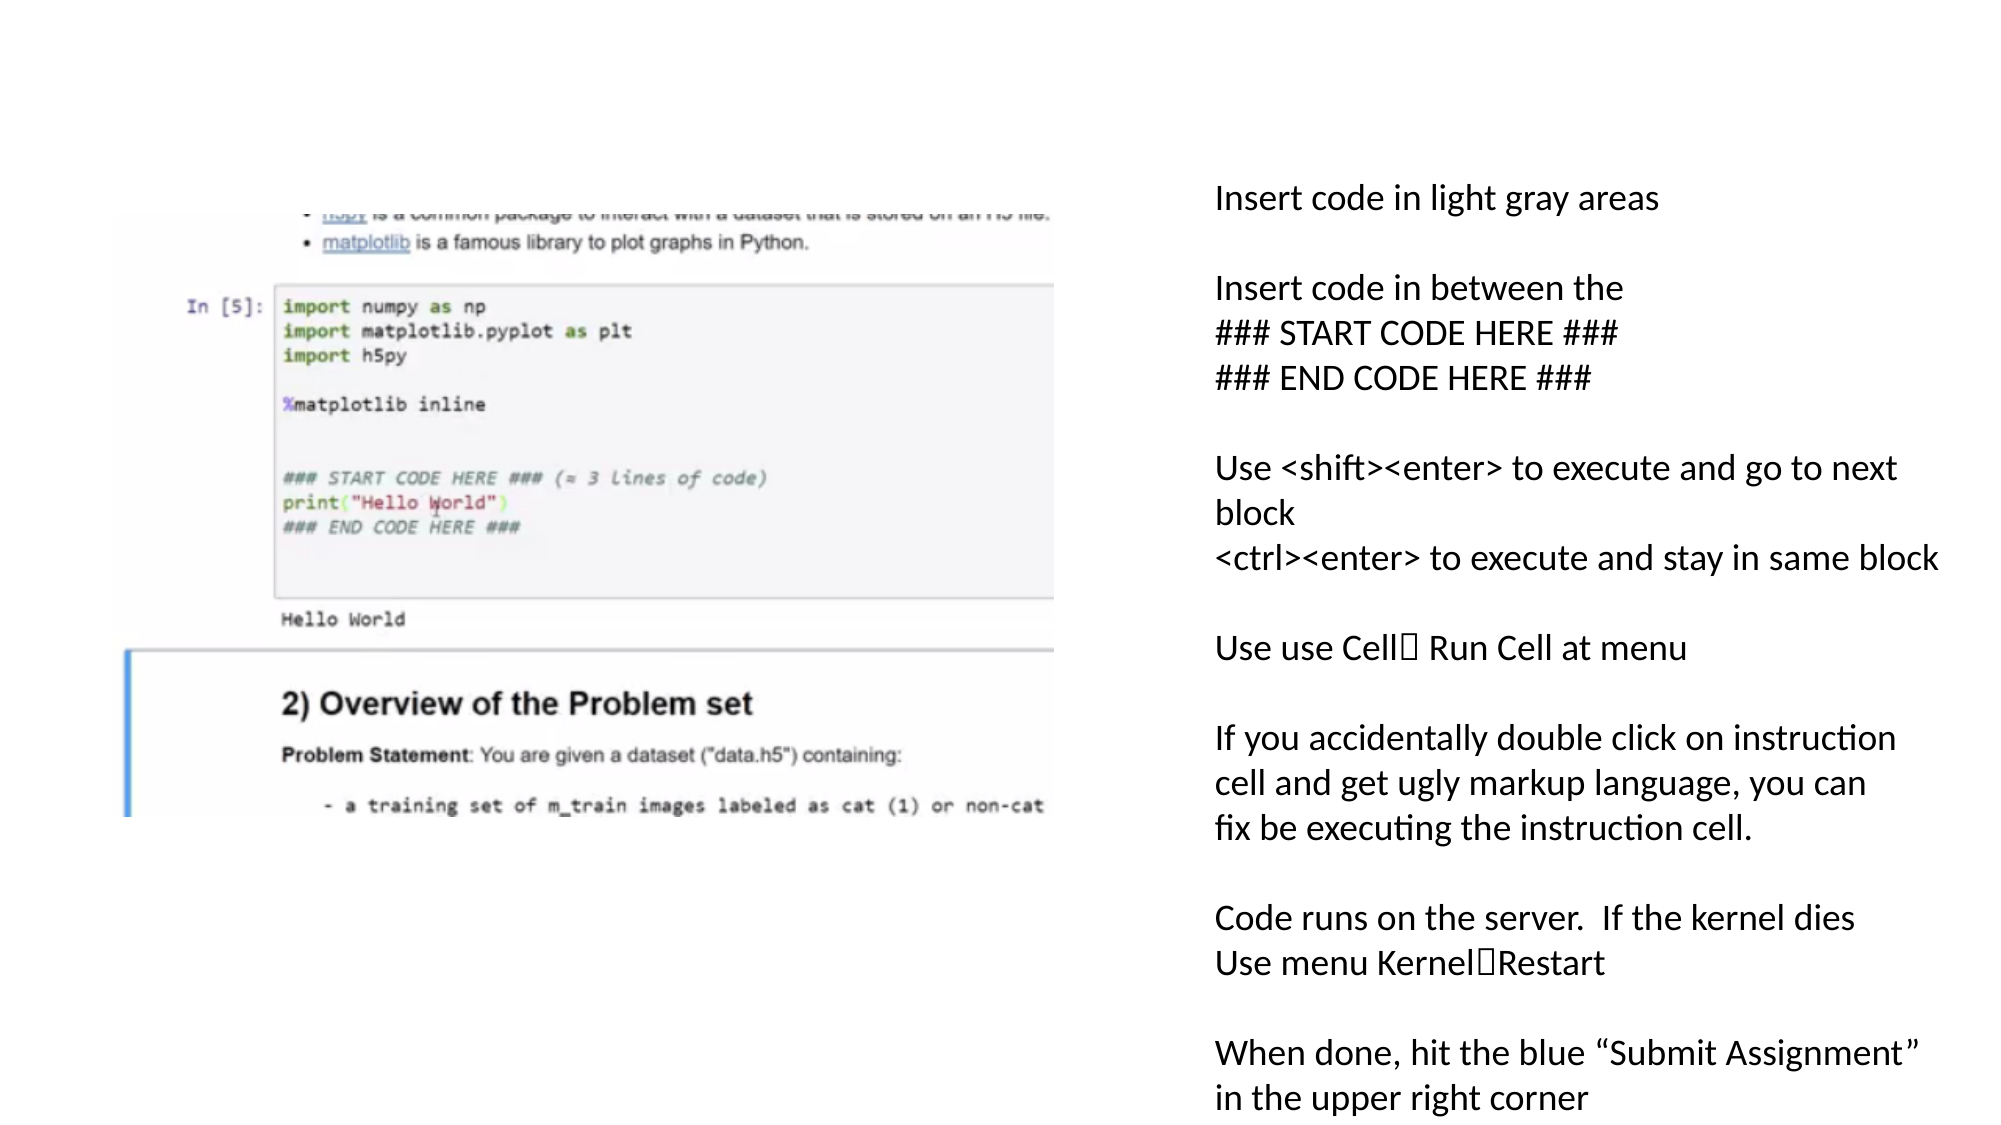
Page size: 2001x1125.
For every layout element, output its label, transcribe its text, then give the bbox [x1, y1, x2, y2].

picture [113, 214, 1054, 817]
text_box Insert code in light gray areas Insert code in between the ### START CODE HERE ### ### END CODE HERE ### Use <shift><enter> to execute and go to next block <ctrl><enter> to execute and stay in same block Use use Cell Run Cell at menu If you accidentally double click on instruction cell and get ugly markup language, you can fix be executing the instruction cell. Code runs on the server. If the kernel dies Use menu KernelRestart When done, hit the blue “Submit Assignment” in the upper right corner [1199, 165, 1957, 1125]
